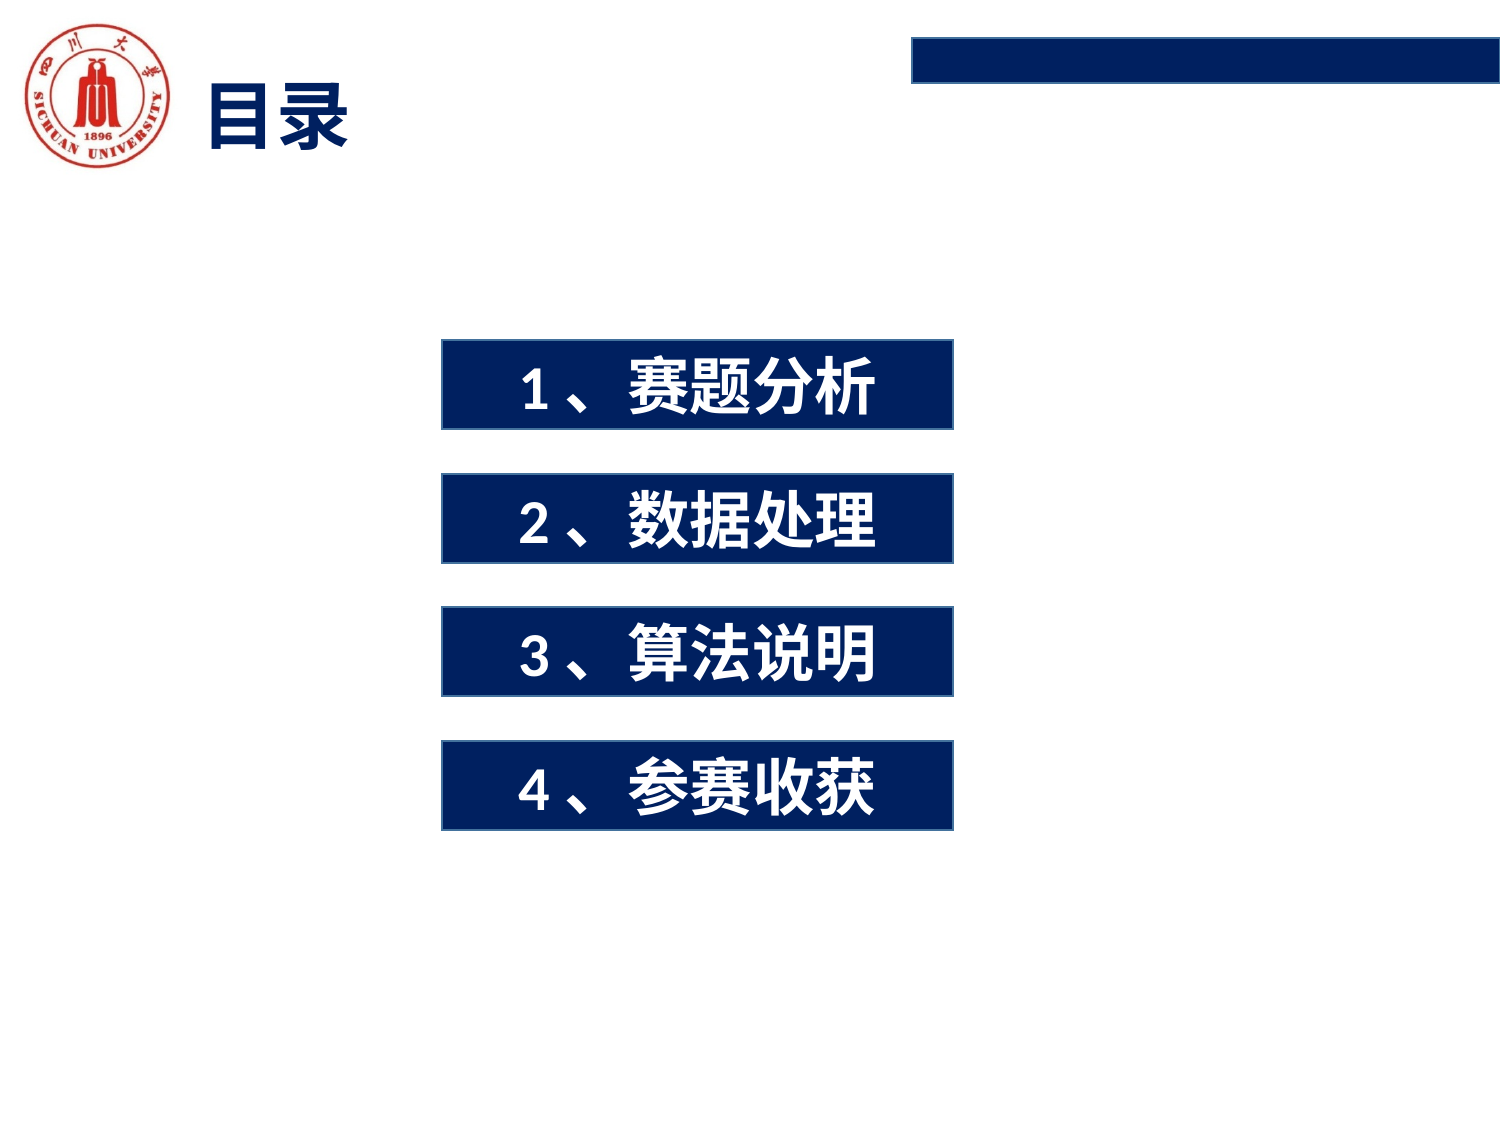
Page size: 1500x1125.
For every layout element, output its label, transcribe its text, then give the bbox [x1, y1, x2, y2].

text_box 4、参赛收获 [441, 740, 954, 831]
text_box 1、赛题分析 [441, 339, 954, 430]
text_box 3、算法说明 [441, 606, 954, 697]
text_box 2、数据处理 [441, 473, 954, 564]
picture [0, 0, 194, 192]
title 目录 [185, 75, 443, 164]
